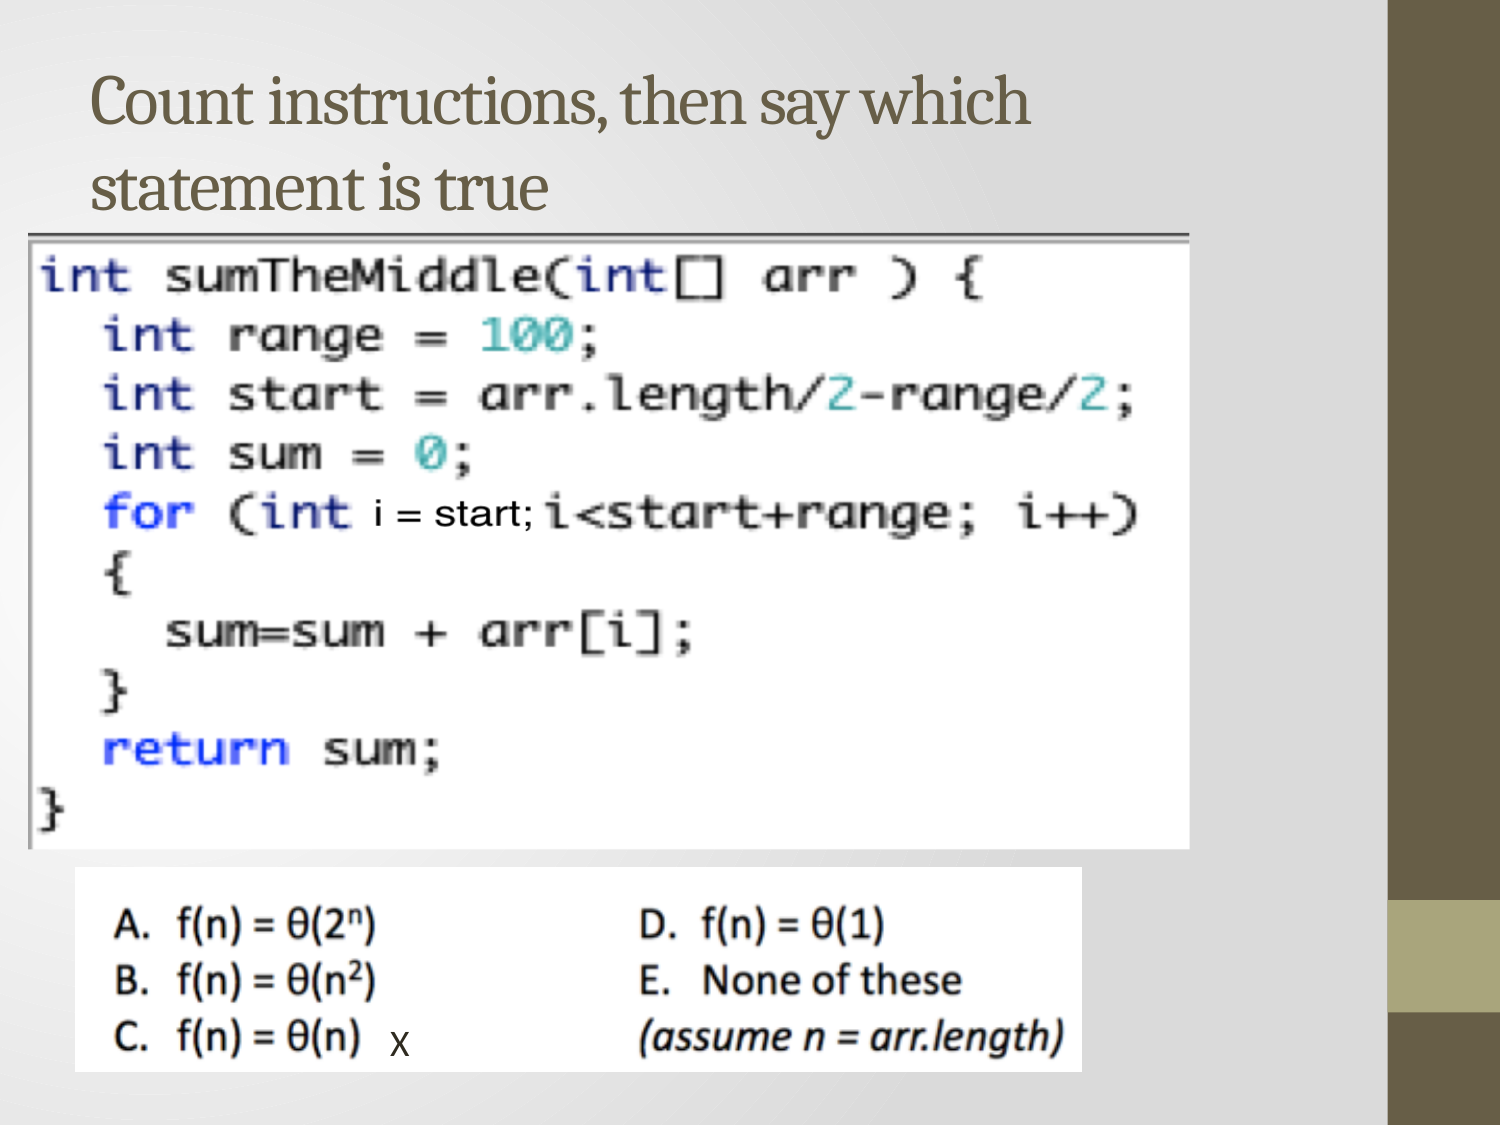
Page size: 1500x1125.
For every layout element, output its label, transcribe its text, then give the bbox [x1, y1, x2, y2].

picture [27, 231, 1192, 851]
picture [74, 866, 1082, 1073]
title Count instructions, then say which statement is true [75, 45, 1325, 233]
